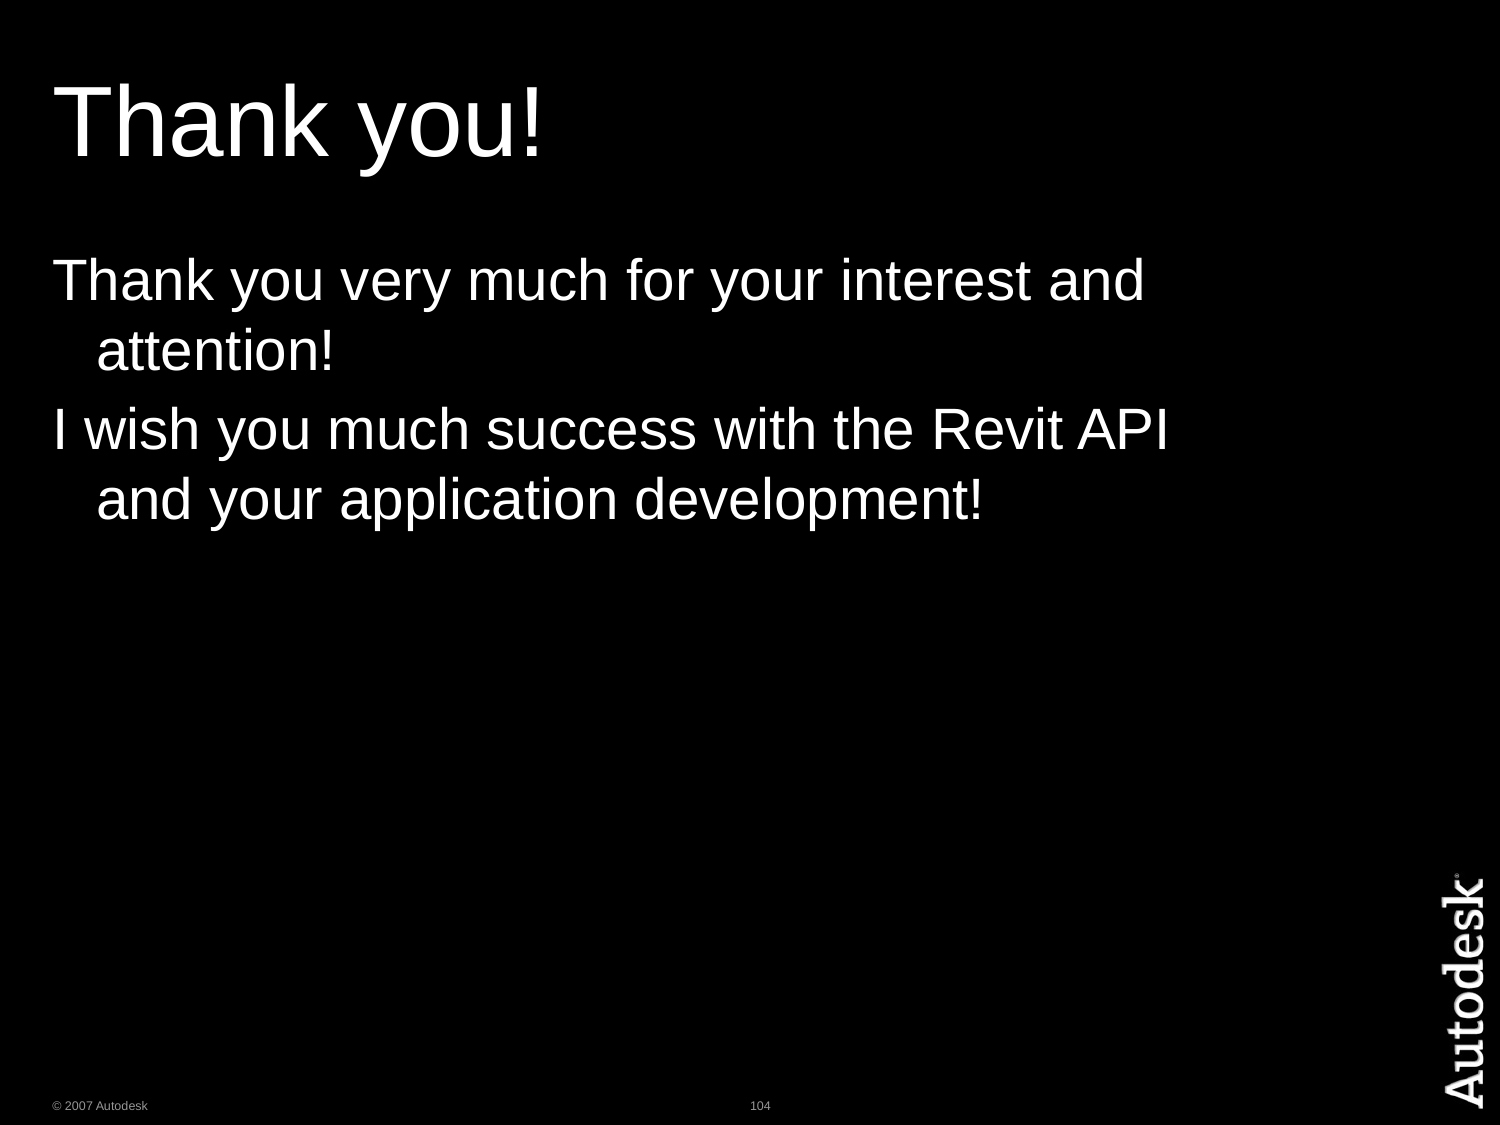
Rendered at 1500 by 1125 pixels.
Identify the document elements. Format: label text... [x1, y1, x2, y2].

picture [1402, 0, 1500, 1125]
list Thank you very much for your interest and attention! I wish you much success with the Revit API and your application development! [52, 242, 1223, 1083]
title Thank you! [52, 22, 1388, 211]
